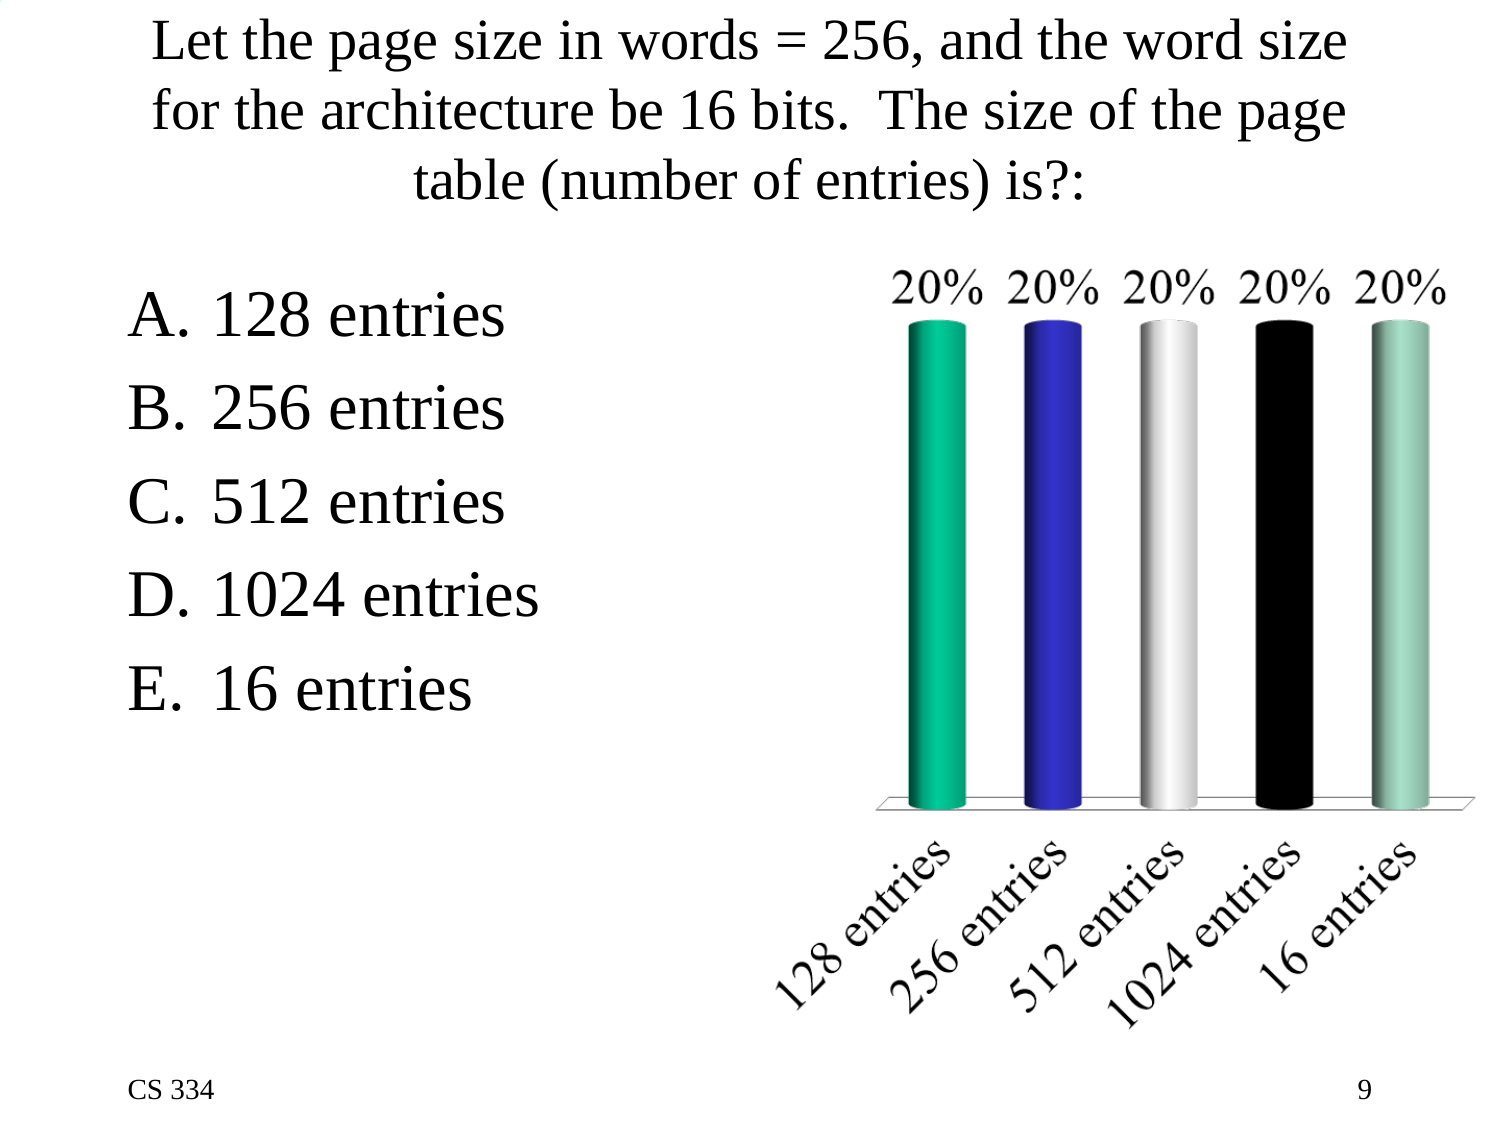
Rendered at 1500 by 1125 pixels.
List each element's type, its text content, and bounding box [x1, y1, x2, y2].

slide_number 9 [1074, 1062, 1388, 1125]
title Let the page size in words = 256, and the word size for the architecture be 16 bits. The size of the page table (number of entries) is?: [112, 50, 1388, 163]
text_box [750, 262, 1490, 1044]
list 128 entries 256 entries 512 entries 1024 entries 16 entries [112, 262, 750, 1050]
slide_number CS 334 [112, 1062, 425, 1125]
